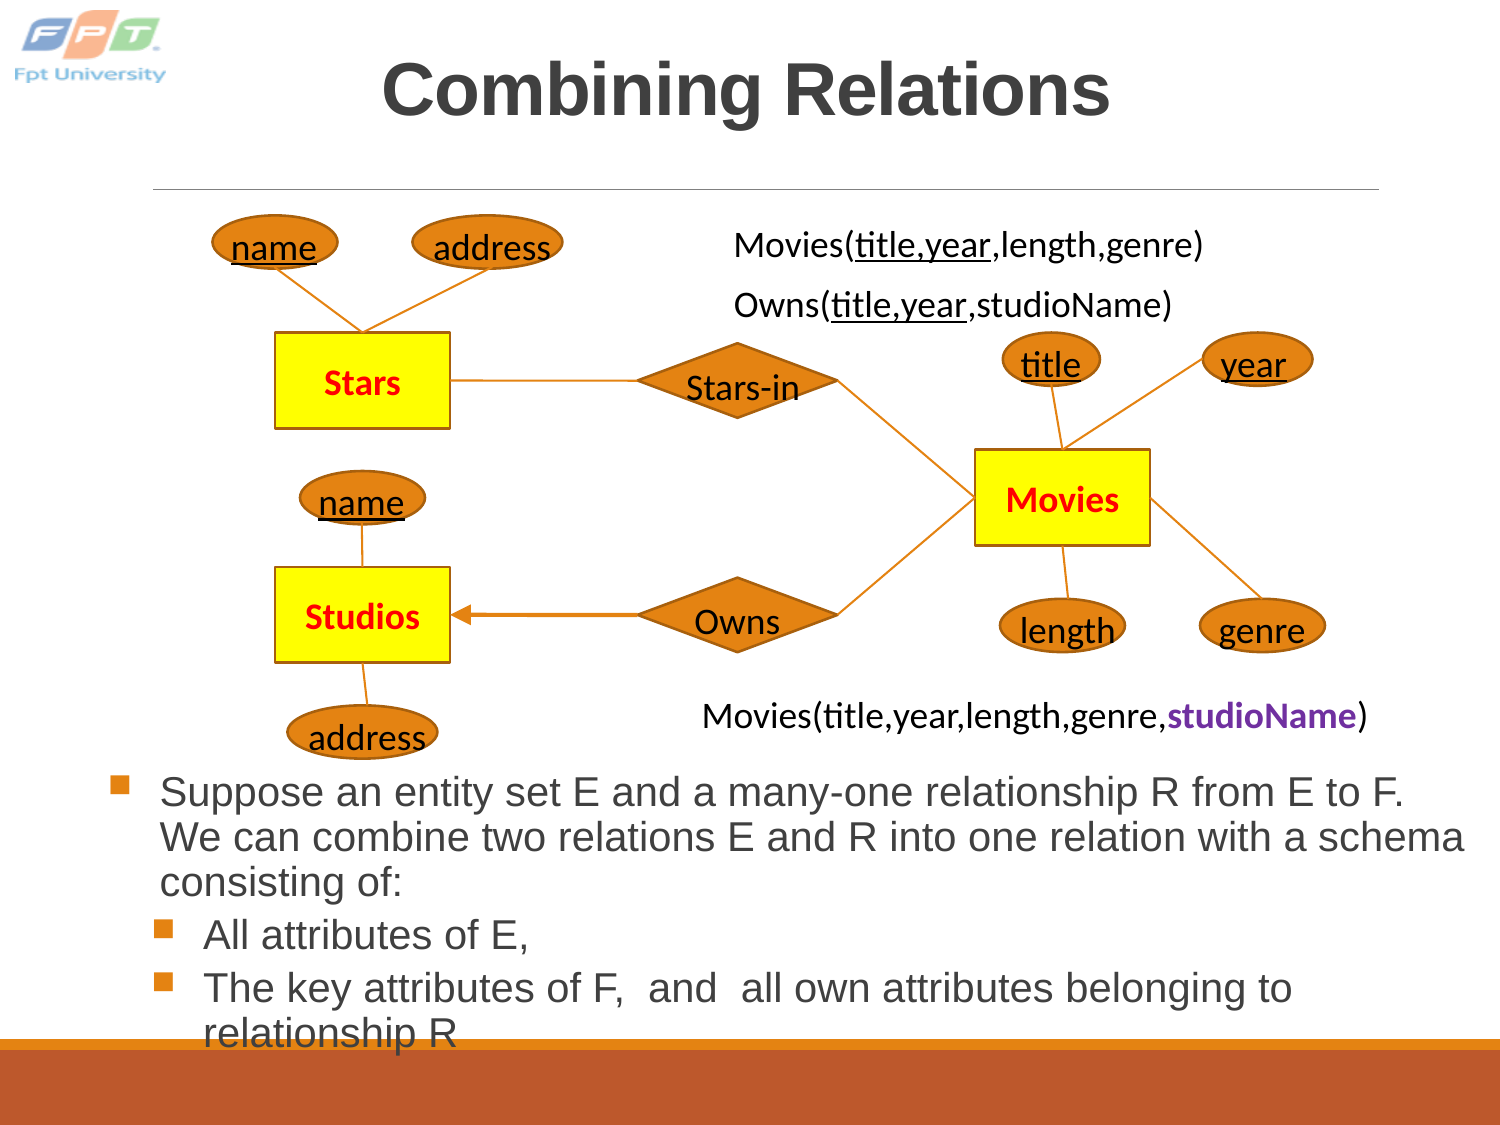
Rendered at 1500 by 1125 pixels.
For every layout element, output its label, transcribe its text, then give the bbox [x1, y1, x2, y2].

text_box Movies(title,year,length,genre,studioName) [1335, 683, 1384, 744]
table_header SID [15, 10, 166, 83]
title Combining Relations [96, 47, 1399, 185]
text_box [211, 211, 1326, 760]
list Suppose an entity set E and a many-one relationship R from E to F. We can combine two relations E and R into one relation with a schema consisting of: All attributes of E, The key attributes of F, and all own attributes belonging to relationship R [87, 762, 1475, 1088]
